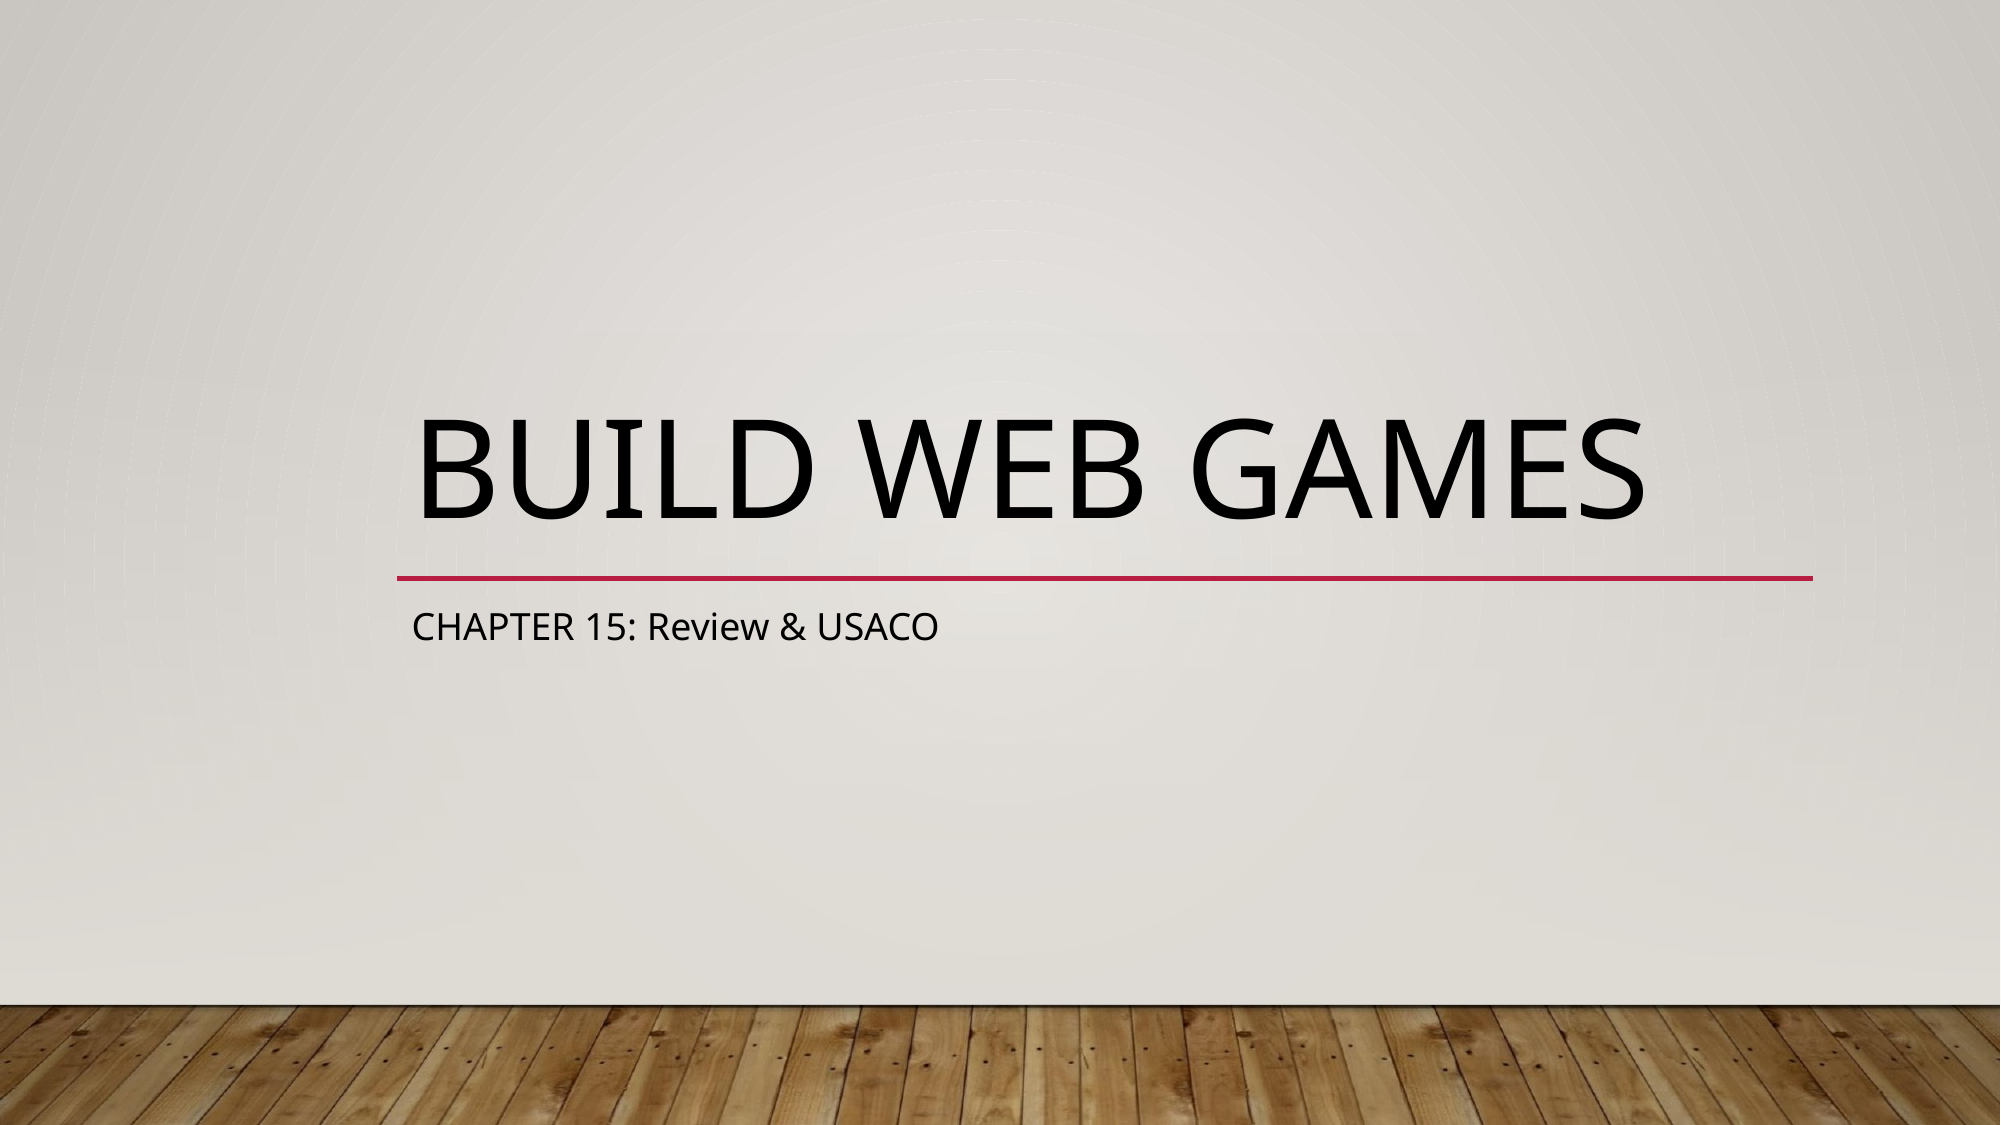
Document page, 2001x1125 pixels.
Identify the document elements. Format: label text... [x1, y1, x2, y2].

title BUILD WEB GAMES [396, 131, 1814, 549]
subtitle CHAPTER 15: Review & USACO [396, 579, 1814, 740]
picture [0, 1005, 2000, 1125]
